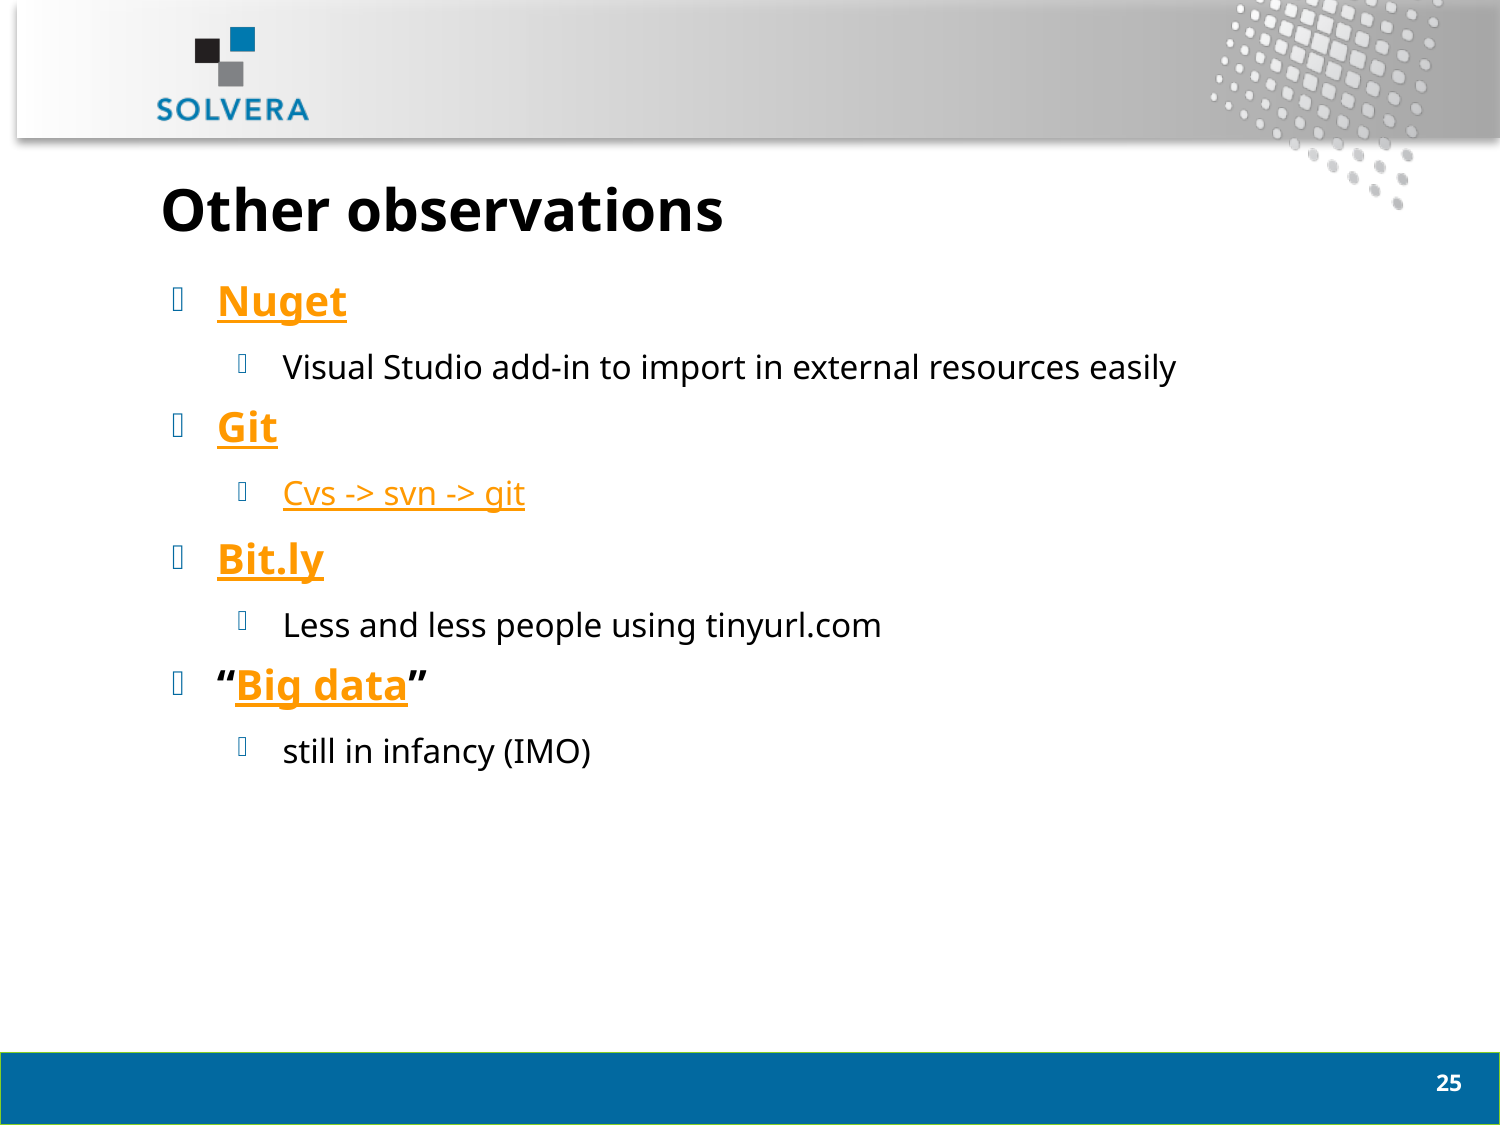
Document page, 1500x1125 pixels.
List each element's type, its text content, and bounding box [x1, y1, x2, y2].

list Nuget Visual Studio add-in to import in external resources easily Git Cvs -> svn -> git Bit.ly Less and less people using tinyurl.com “Big data” still in infancy (IMO) [160, 267, 1260, 788]
slide_number 24 [1387, 1052, 1463, 1100]
title Other observations [160, 149, 1341, 268]
picture [1210, 0, 1450, 213]
